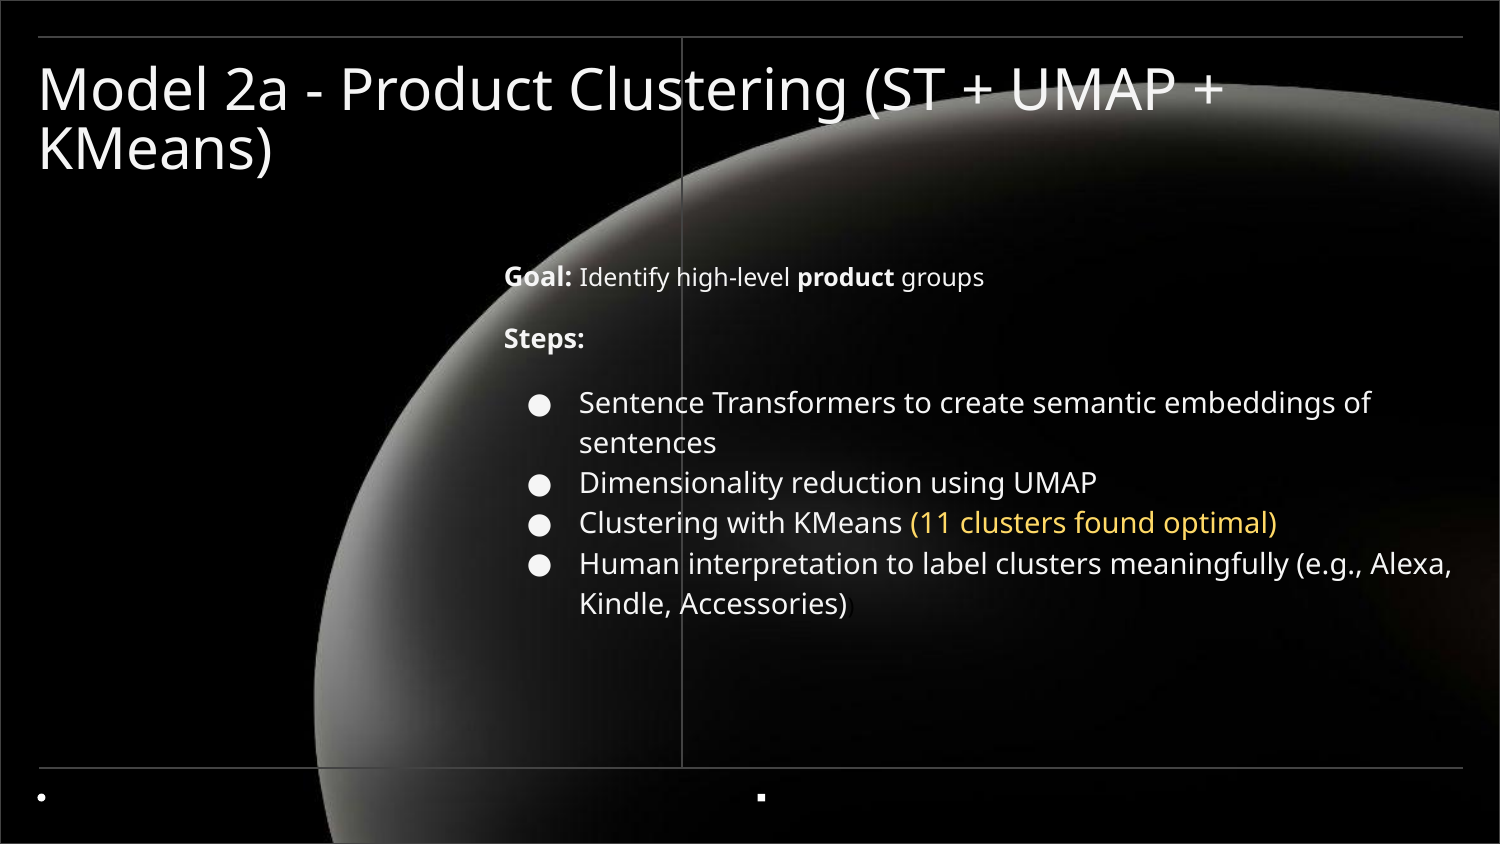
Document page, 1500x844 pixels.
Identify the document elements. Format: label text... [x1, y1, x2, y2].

picture [1, 1, 1499, 843]
subtitle Goal: Identify high-level product groups Steps: Sentence Transformers to create semantic embeddings of sentences Dimensionality reduction using UMAP Clustering with KMeans (11 clusters found optimal) Human interpretation to label clusters meaningfully (e.g., Alexa, Kindle, Accessories)) [504, 332, 1491, 661]
title Model 2a - Product Clustering (ST + UMAP + KMeans) [37, 47, 1473, 257]
